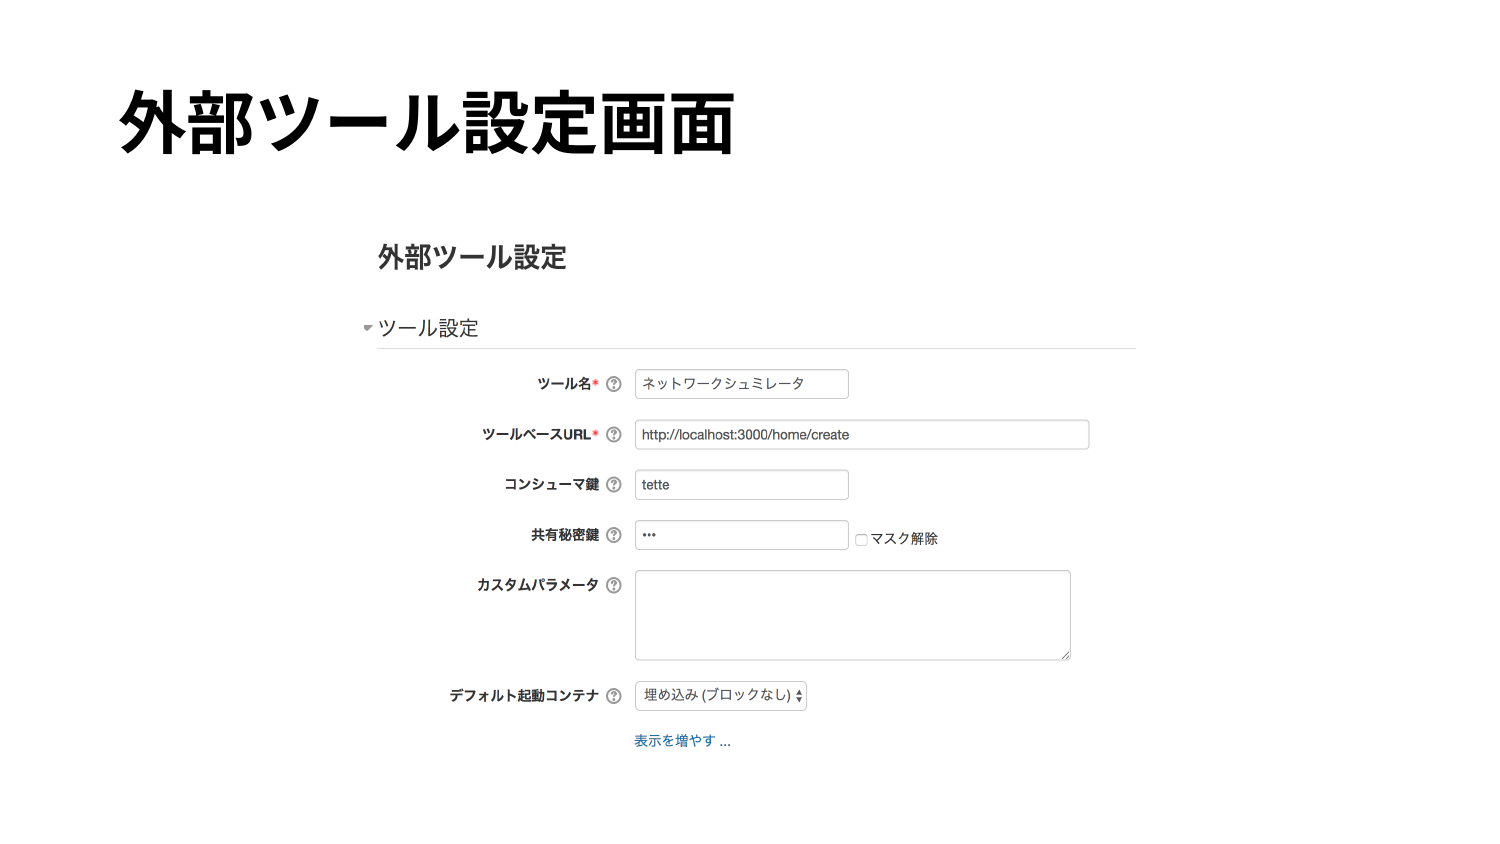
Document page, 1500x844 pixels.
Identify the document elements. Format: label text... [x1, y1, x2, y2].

title 外部ツール設定画面 [103, 44, 1397, 208]
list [363, 226, 1136, 762]
